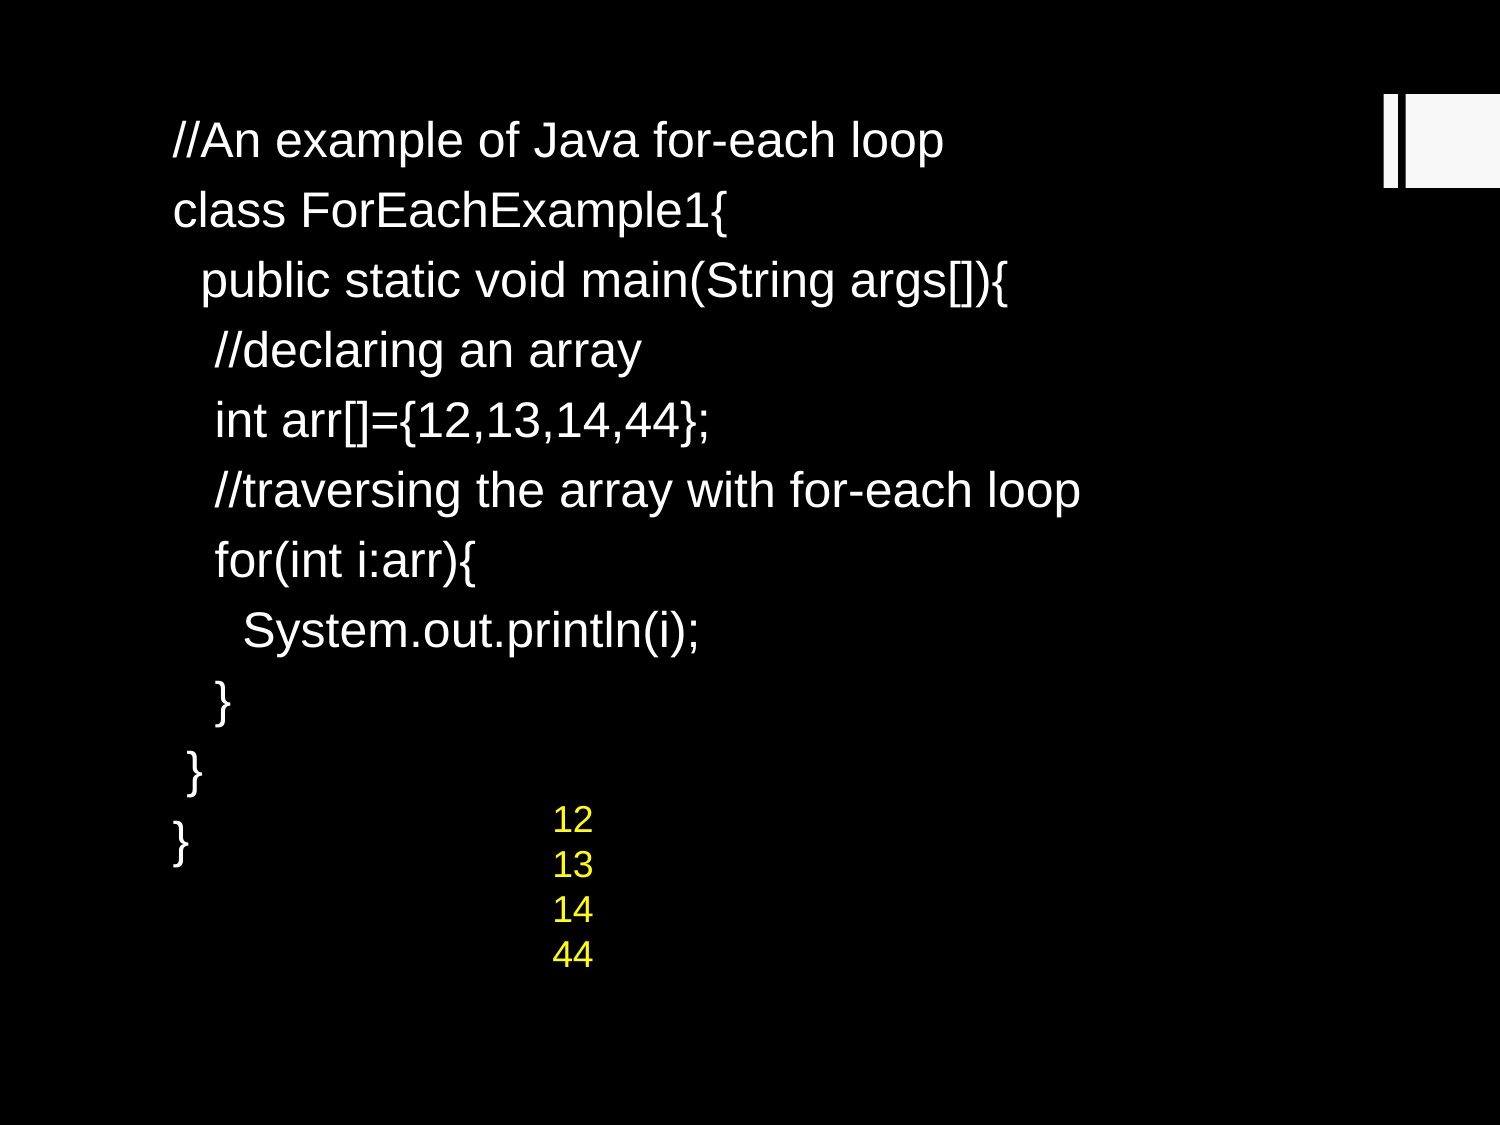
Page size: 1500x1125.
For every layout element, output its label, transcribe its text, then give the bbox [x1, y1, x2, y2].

list //An example of Java for-each loop class ForEachExample1{ public static void main(String args[]){ //declaring an array int arr[]={12,13,14,44}; //traversing the array with for-each loop for(int i:arr){ System.out.println(i); } } } [150, 99, 1350, 1035]
text_box 12 13 14 44 [537, 787, 1288, 983]
